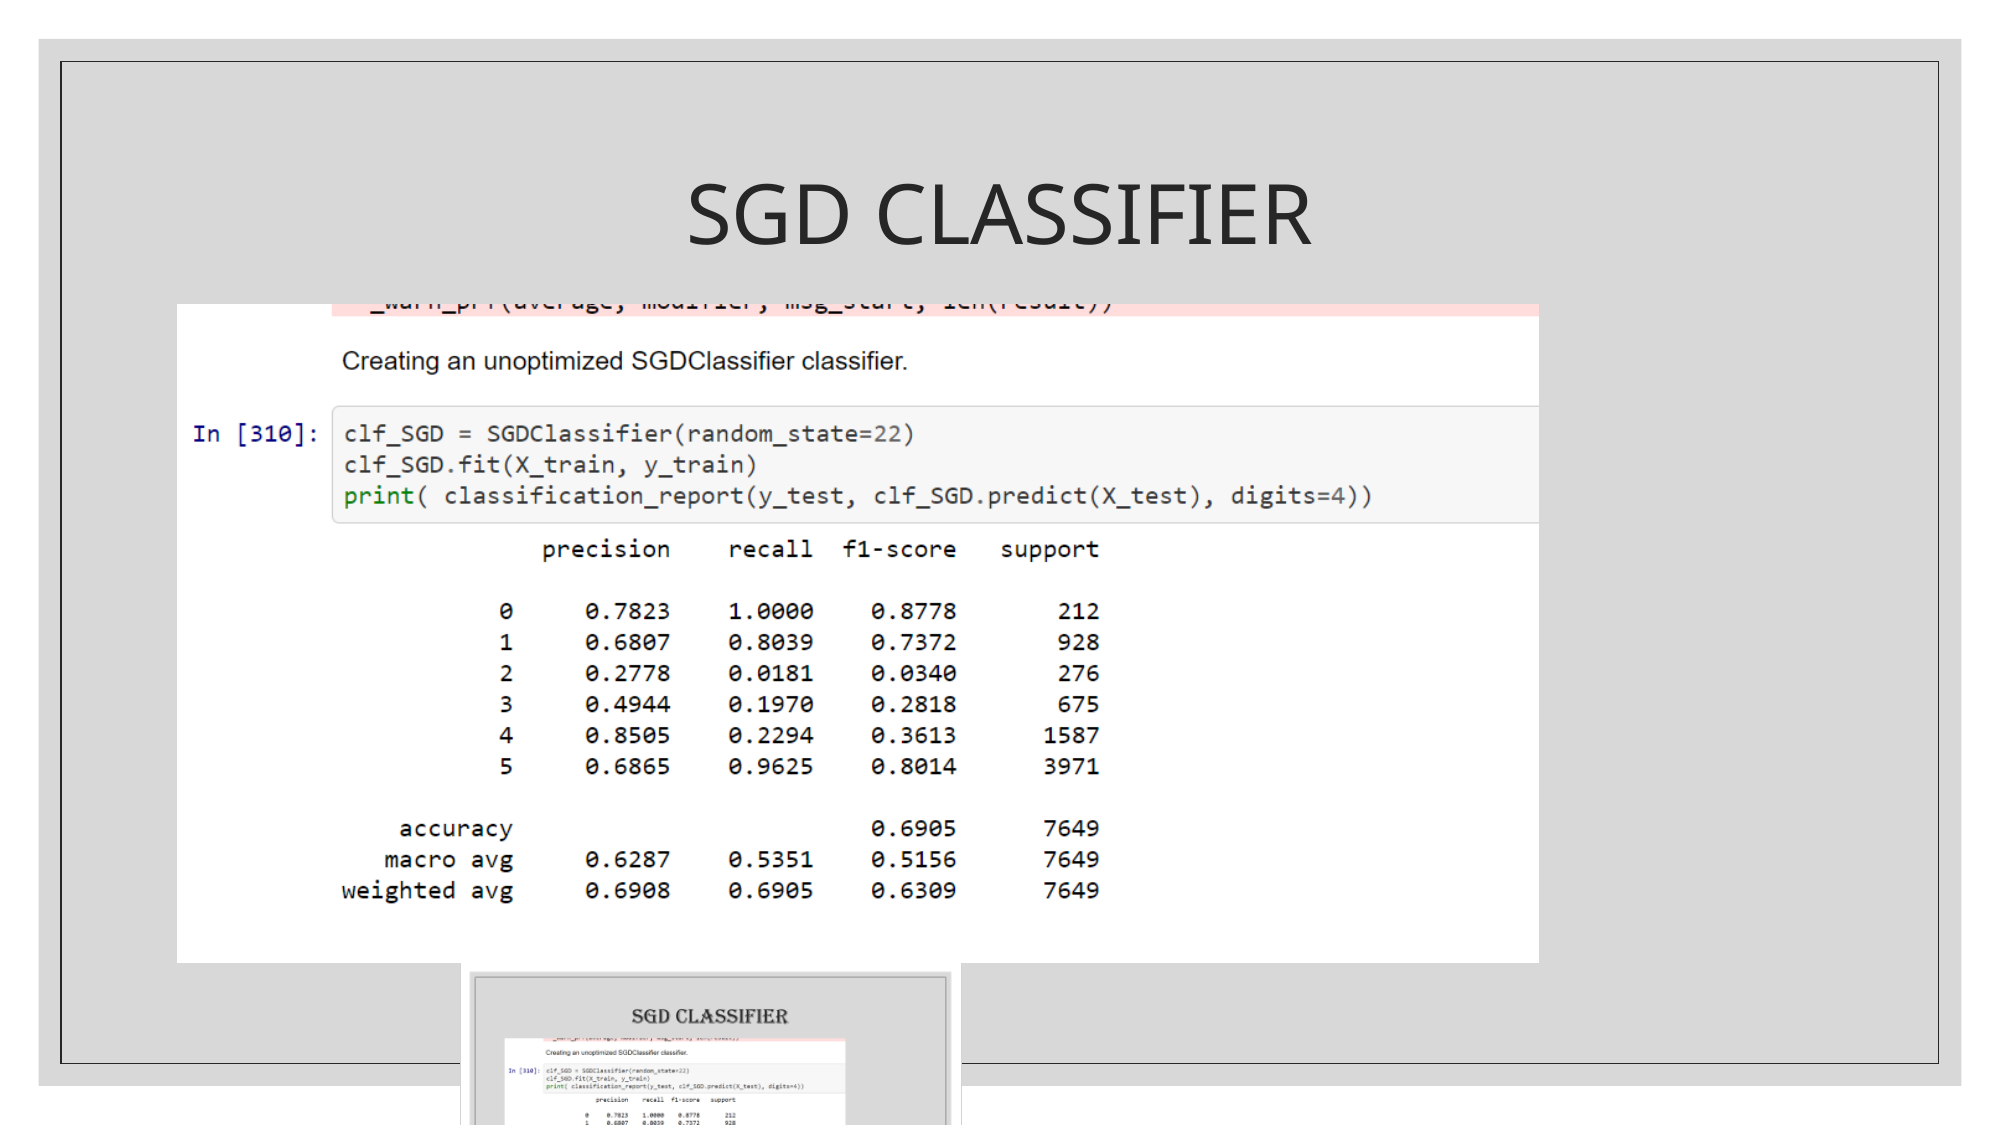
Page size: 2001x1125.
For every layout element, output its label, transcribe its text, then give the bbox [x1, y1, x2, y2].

title SGD CLASSIFIER [174, 105, 1825, 331]
picture [177, 304, 1539, 1125]
